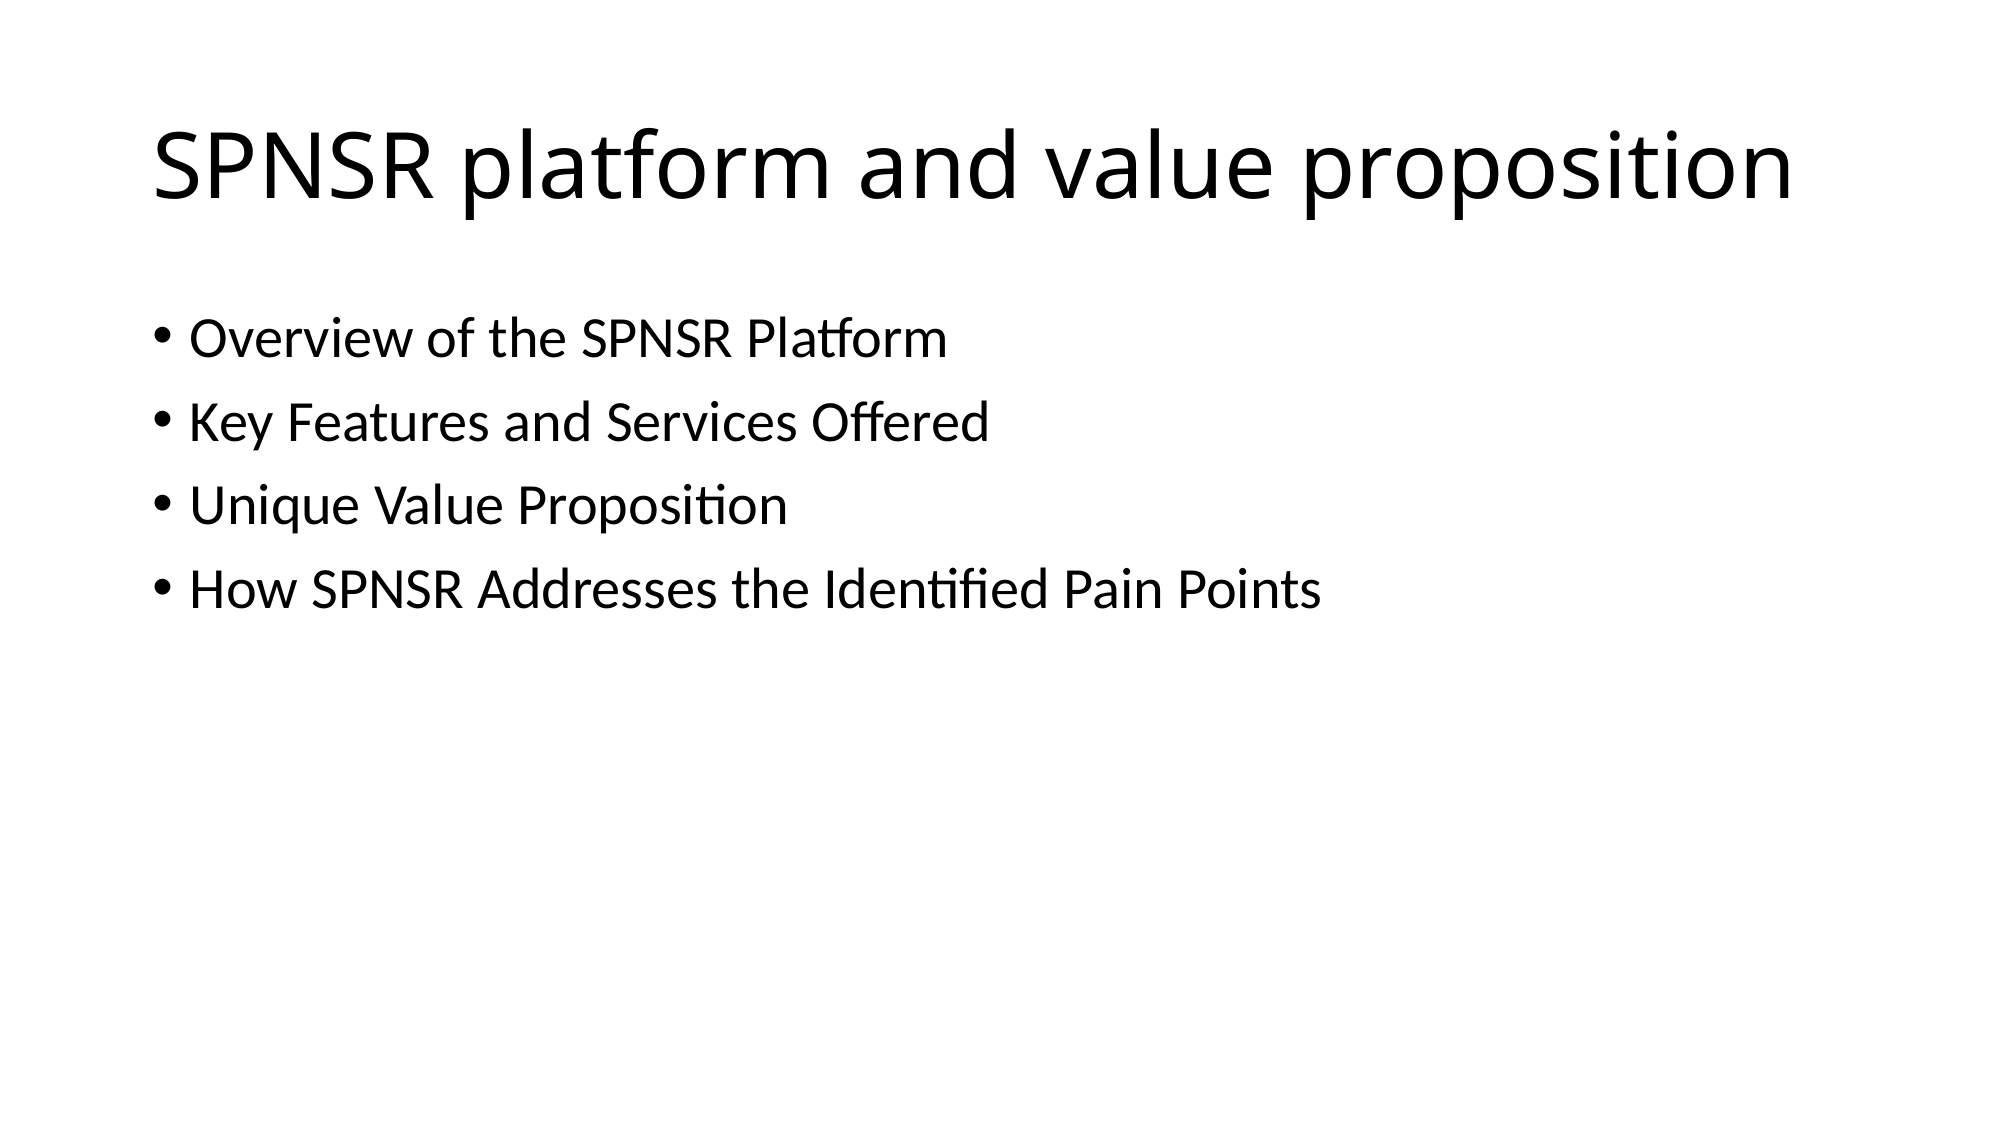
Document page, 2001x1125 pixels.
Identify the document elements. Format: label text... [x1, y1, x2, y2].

list Overview of the SPNSR Platform Key Features and Services Offered Unique Value Proposition How SPNSR Addresses the Identified Pain Points [137, 299, 1863, 1014]
title SPNSR platform and value proposition [137, 59, 1863, 278]
